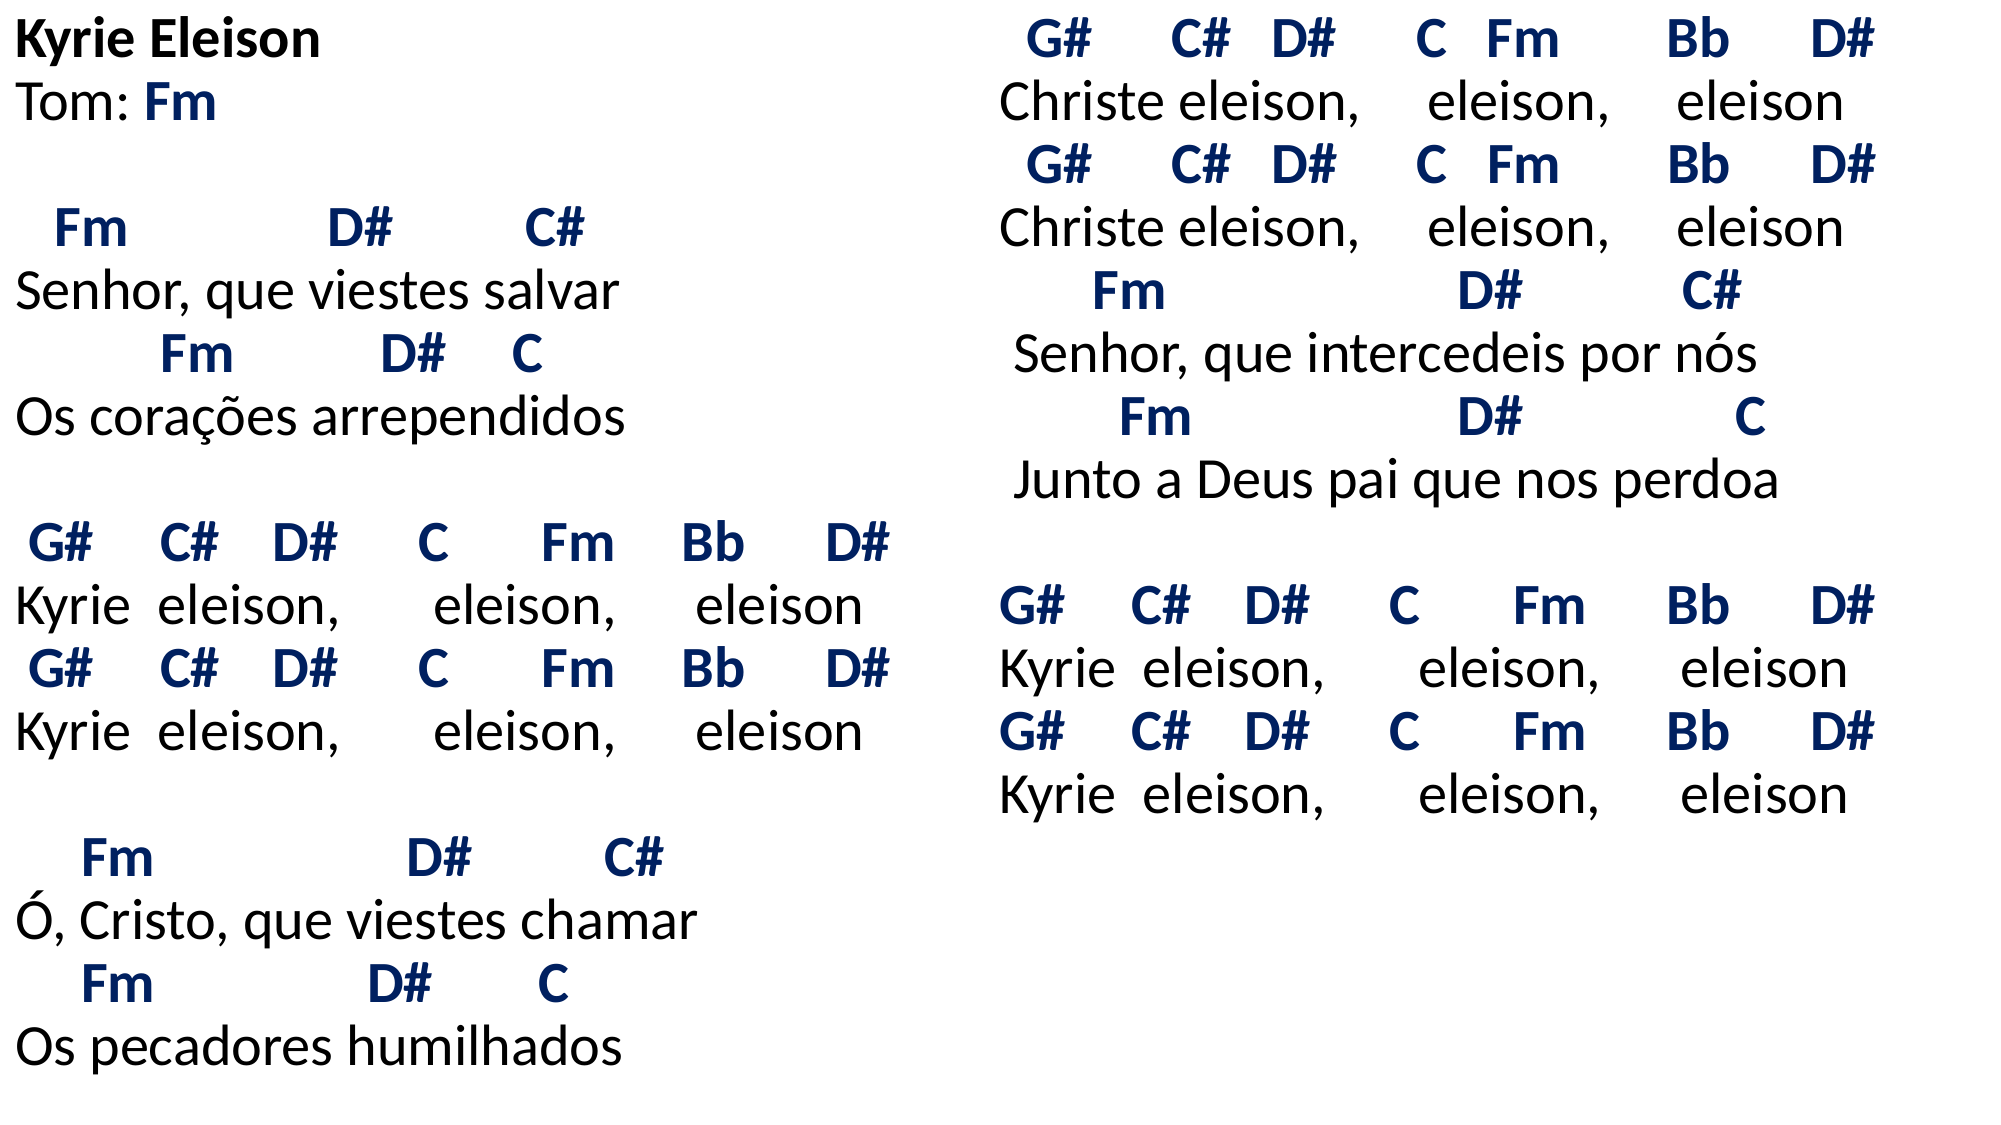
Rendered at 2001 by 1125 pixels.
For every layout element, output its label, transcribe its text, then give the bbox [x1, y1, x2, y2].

title Kyrie Eleison Tom: Fm Fm D# C# Senhor, que viestes salvar Fm D# C Os corações arrependidos G# C# D# C Fm Bb D# Kyrie eleison, eleison, eleison G# C# D# C Fm Bb D# Kyrie eleison, eleison, eleison Fm D# C# Ó, Cristo, que viestes chamar Fm D# C Os pecadores humilhados G# C# D# C Fm Bb D# Christe eleison, eleison, eleison G# C# D# C Fm Bb D# Christe eleison, eleison, eleison Fm D# C# Senhor, que intercedeis por nós Fm D# C Junto a Deus pai que nos perdoa G# C# D# C Fm Bb D# Kyrie eleison, eleison, eleison G# C# D# C Fm Bb D# Kyrie eleison, eleison, eleison [0, 0, 2000, 1125]
